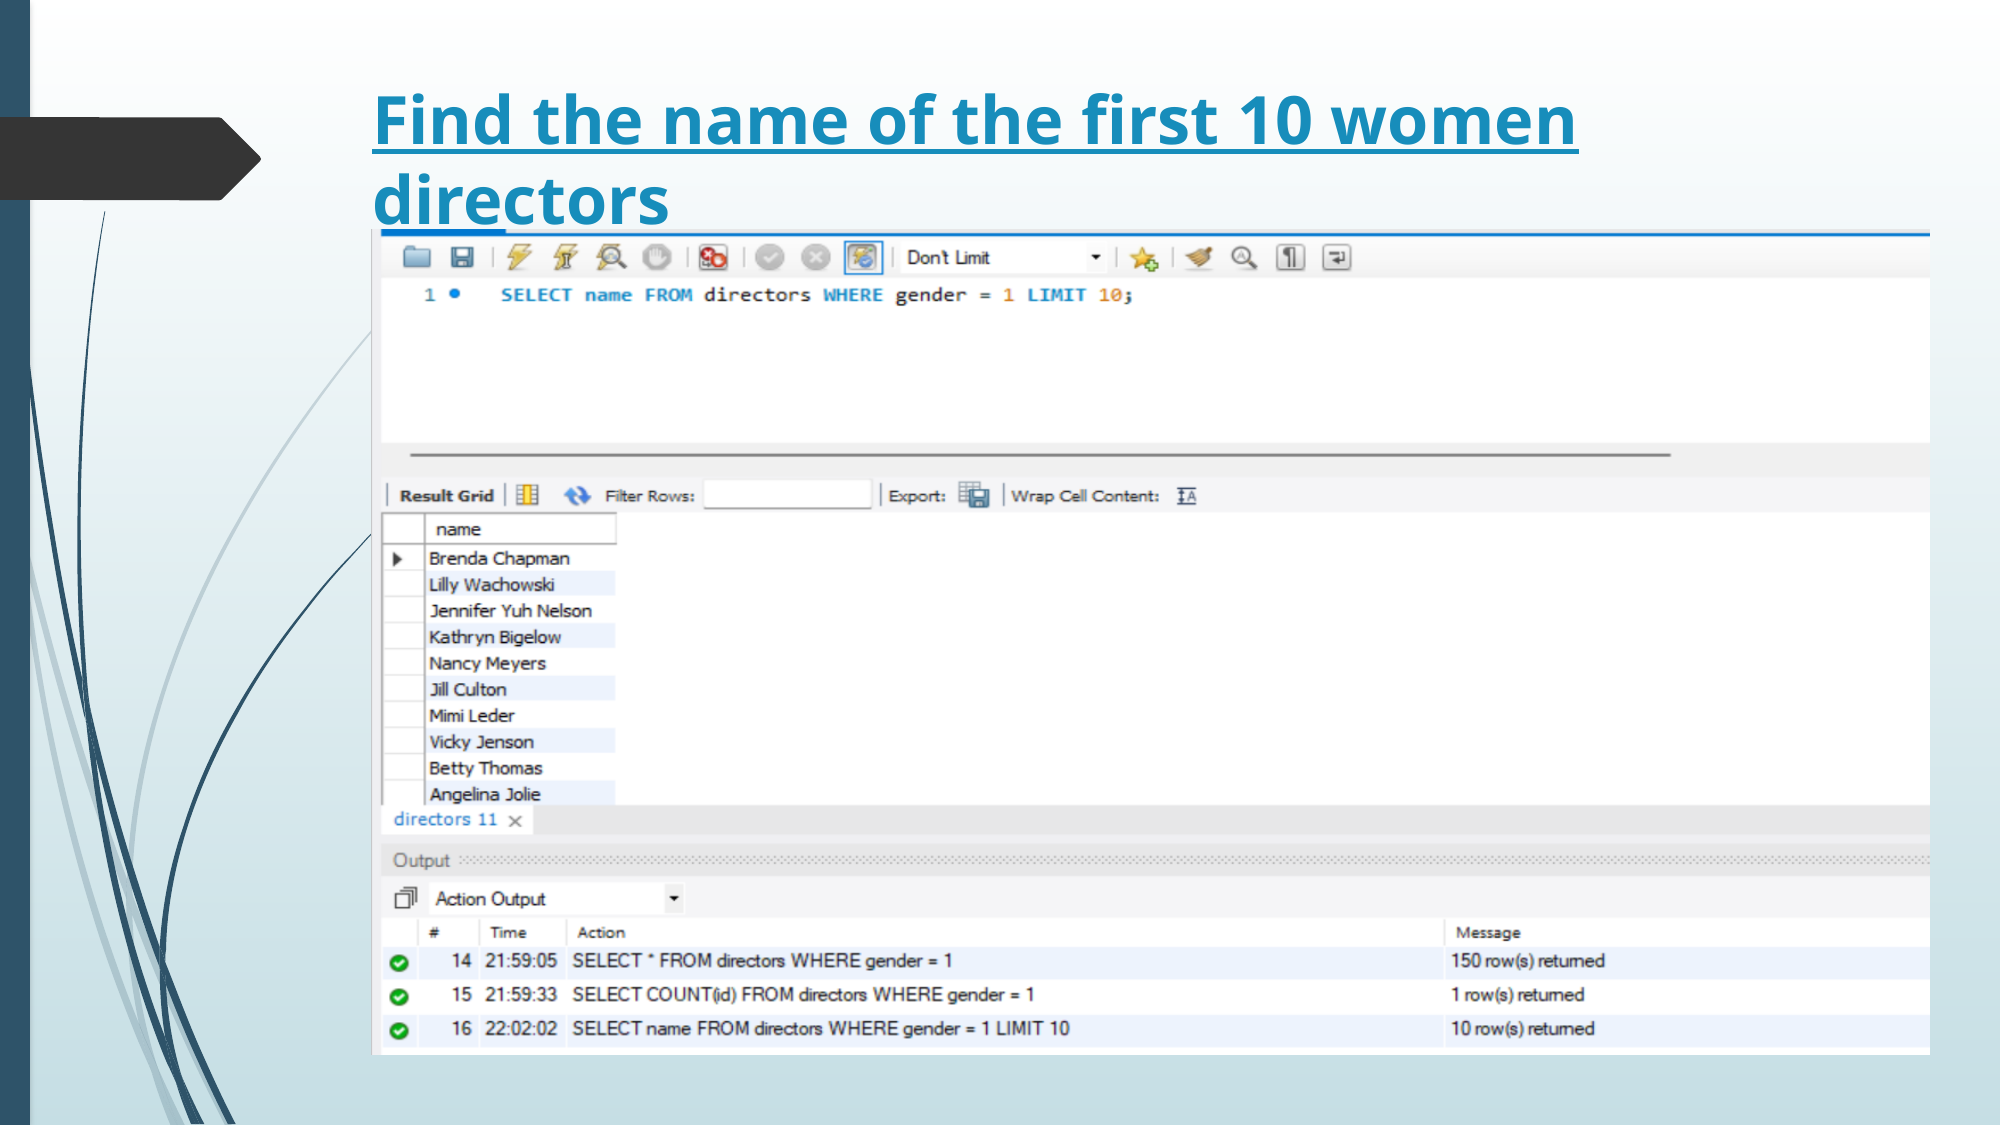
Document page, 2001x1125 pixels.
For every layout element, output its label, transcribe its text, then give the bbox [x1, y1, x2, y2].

picture [371, 229, 1931, 1056]
title Find the name of the first 10 women directors [357, 69, 1888, 187]
